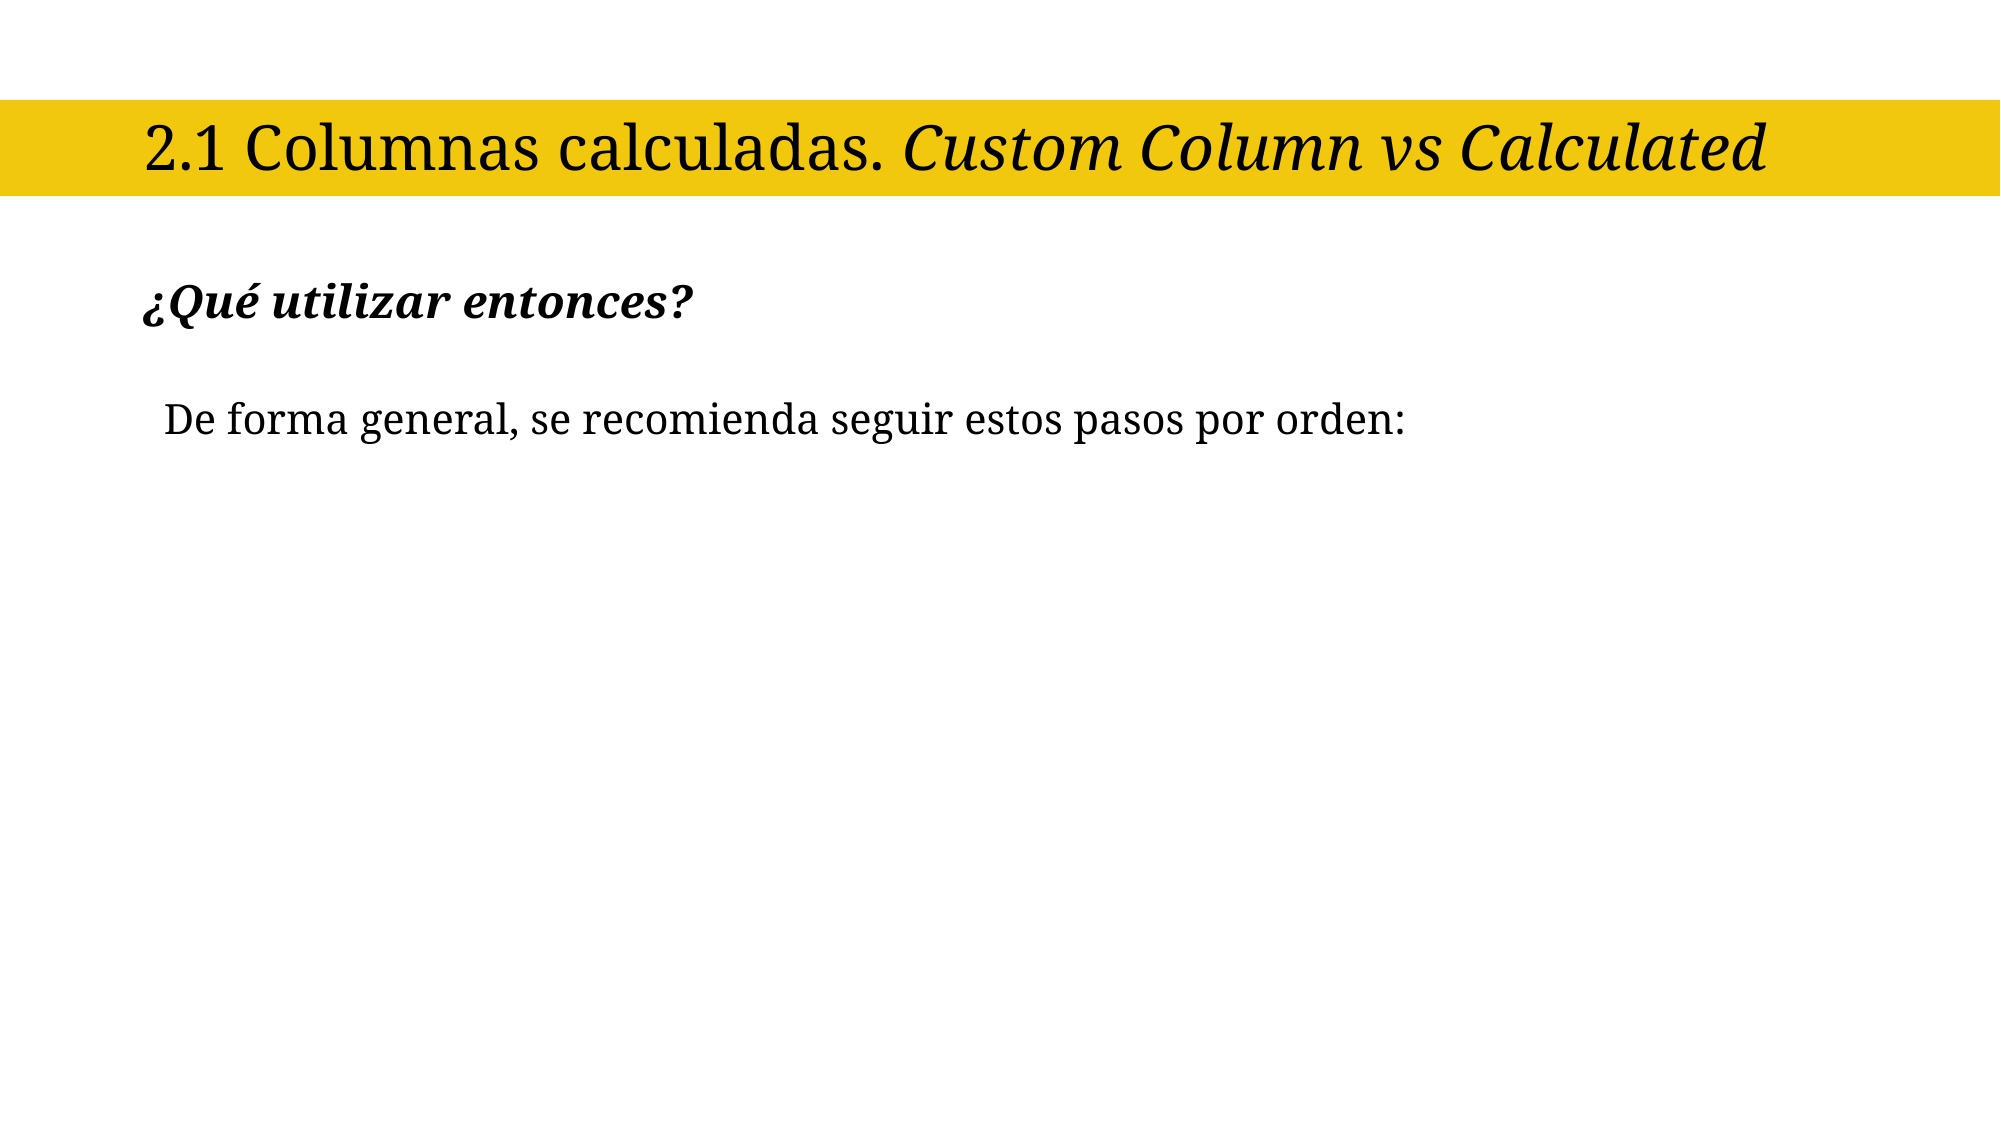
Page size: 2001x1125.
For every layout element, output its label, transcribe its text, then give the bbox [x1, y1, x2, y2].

text_box De forma general, se recomienda seguir estos pasos por orden: [148, 385, 1575, 451]
text_box ¿Qué utilizar entonces? [128, 265, 1554, 336]
text_box [0, 99, 2000, 196]
text_box 2.1 Columnas calculadas. Custom Column vs Calculated [128, 99, 1944, 190]
